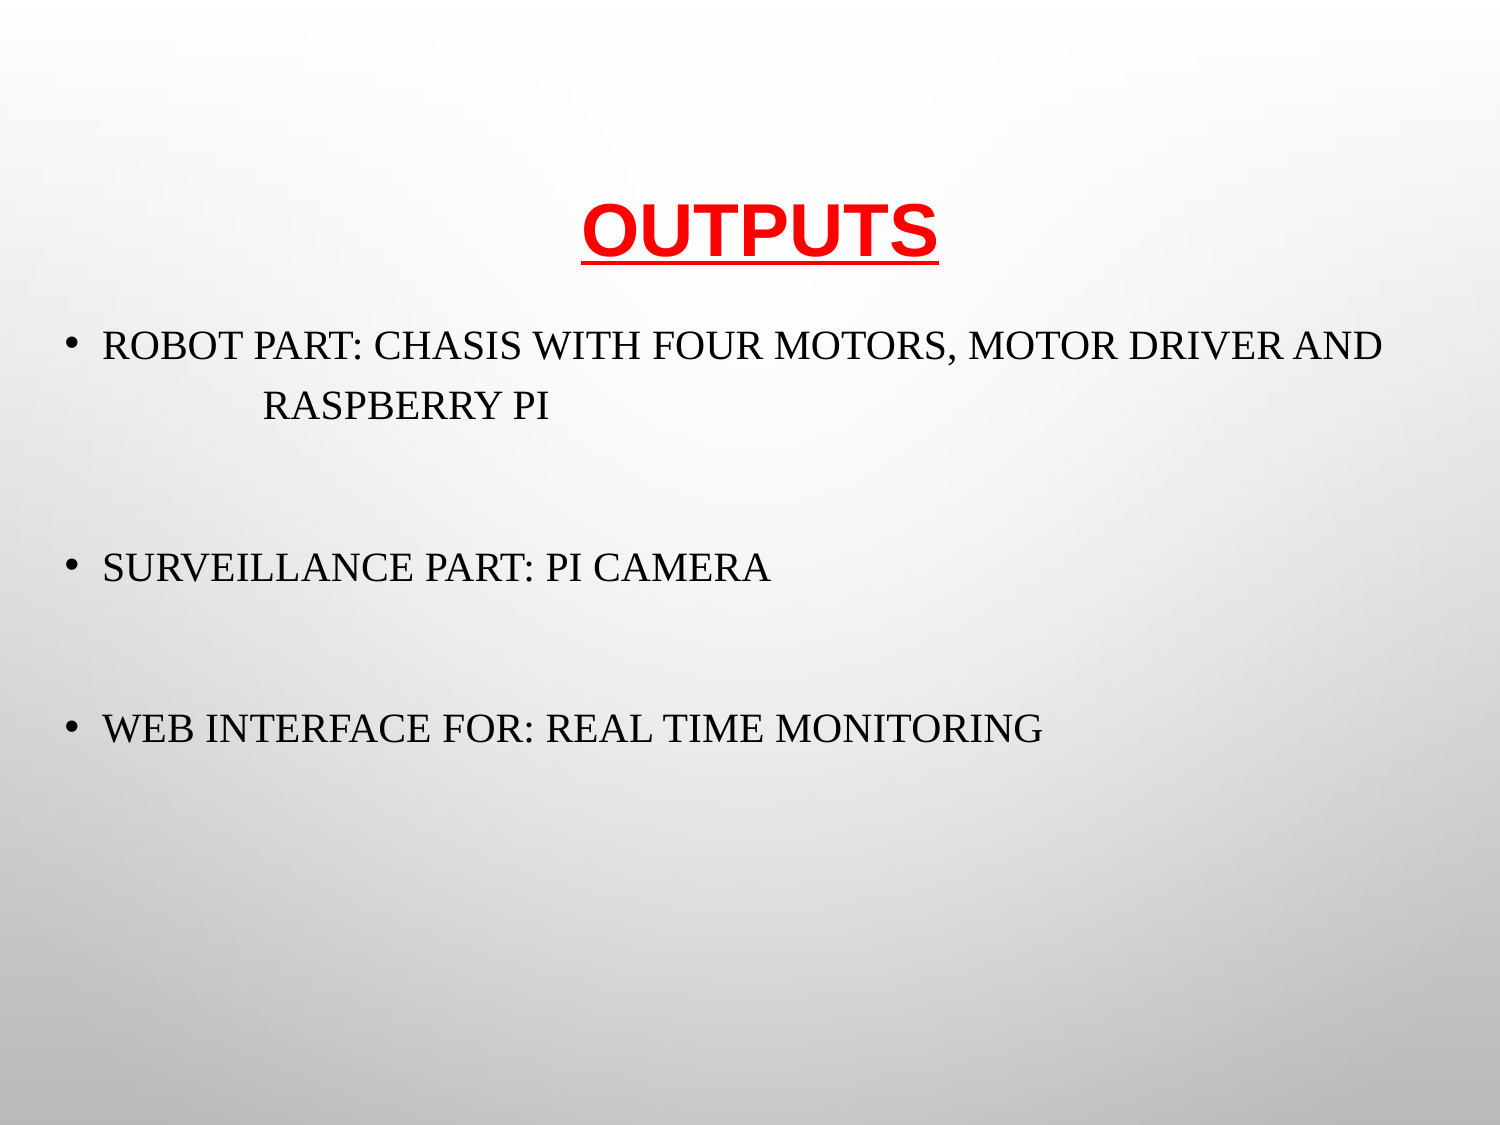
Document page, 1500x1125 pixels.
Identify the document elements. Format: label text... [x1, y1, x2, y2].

list Robot Part: chasis with Four motors, motor driver and raspberry pi Surveillance Part: Pi Camera Web interface for: Real time monitoring [49, 299, 1445, 1001]
picture [0, 0, 1500, 1125]
title OUTPUTs [112, 101, 1388, 299]
